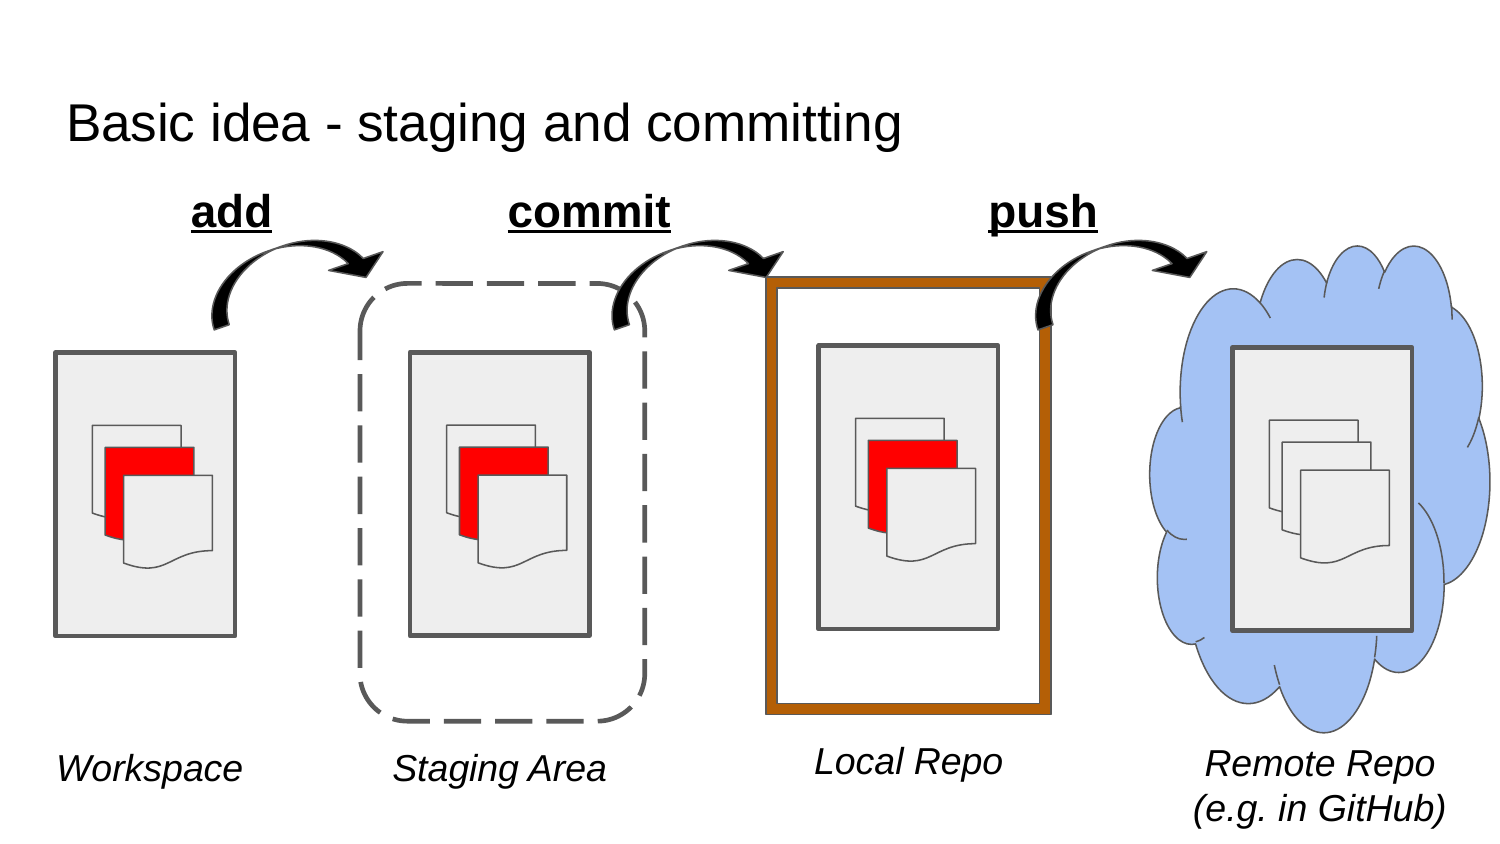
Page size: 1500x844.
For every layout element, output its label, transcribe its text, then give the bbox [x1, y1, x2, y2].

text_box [359, 283, 645, 805]
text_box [16, 352, 283, 805]
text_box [765, 276, 1052, 798]
text_box add [175, 166, 360, 252]
text_box [328, 251, 384, 278]
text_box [1149, 244, 1491, 844]
text_box [691, 240, 784, 277]
text_box push [973, 166, 1158, 252]
title Basic idea - staging and committing [51, 72, 1449, 167]
text_box commit [492, 166, 691, 252]
